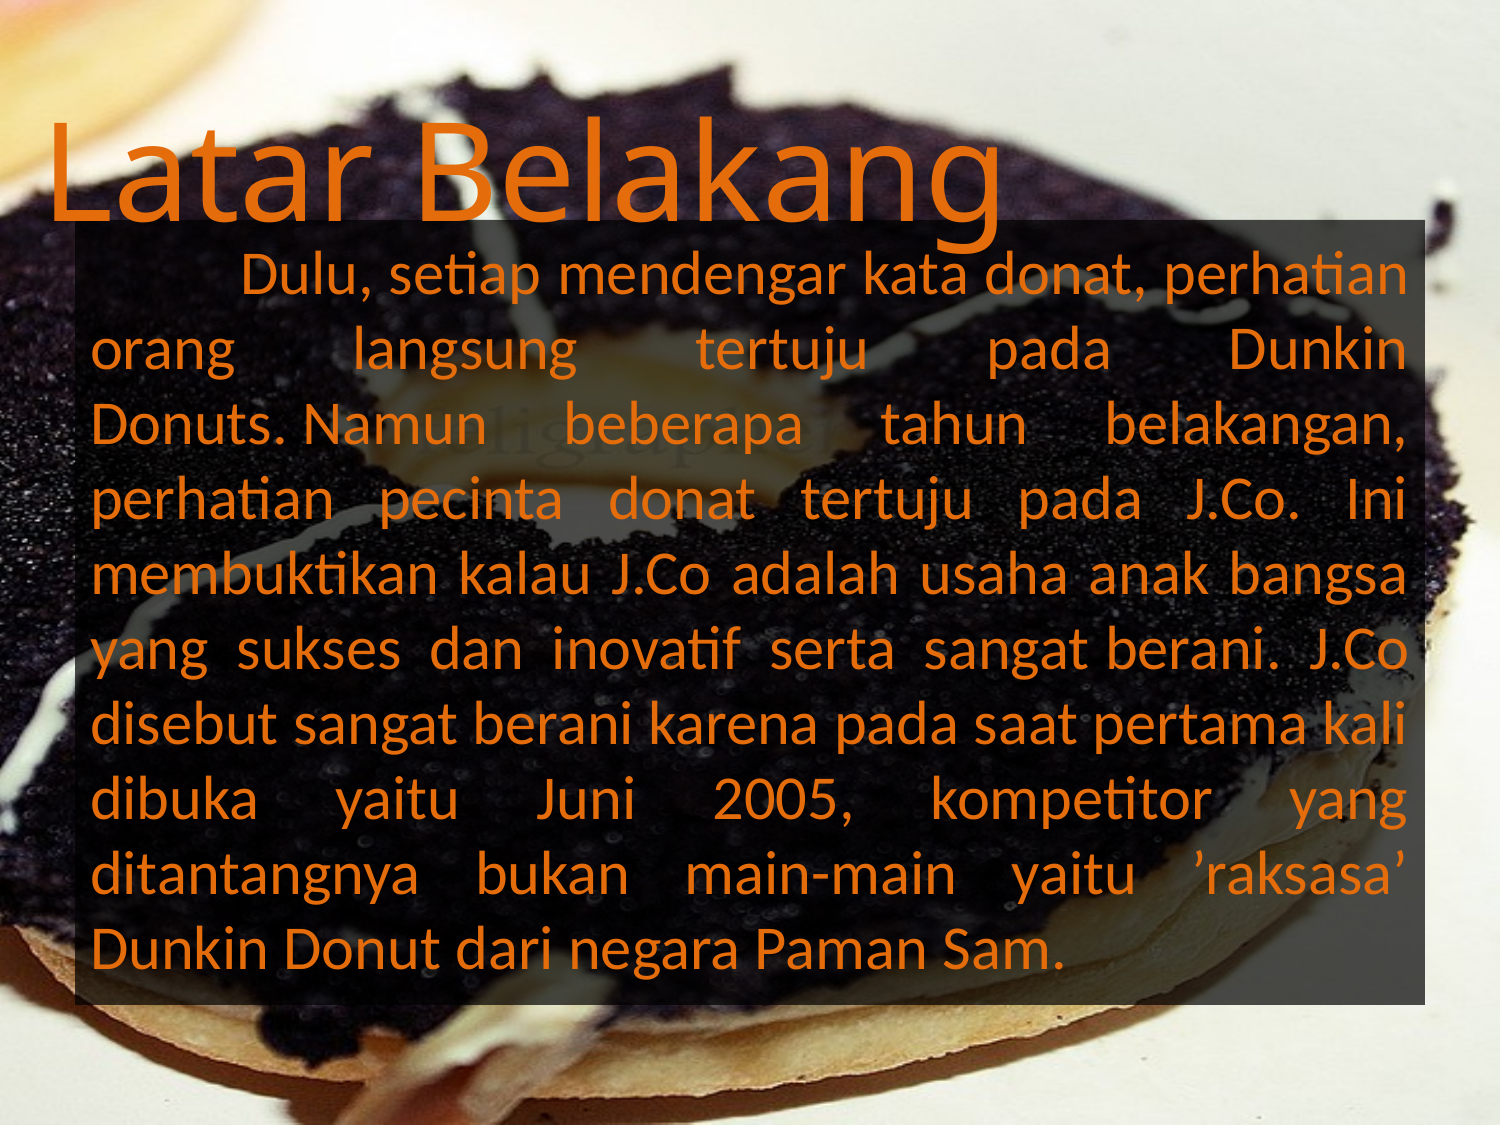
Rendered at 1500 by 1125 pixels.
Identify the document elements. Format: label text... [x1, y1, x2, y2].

picture [0, 0, 1500, 1125]
title Latar Belakang [0, 101, 1140, 232]
list Dulu, setiap mendengar kata donat, perhatian orang langsung tertuju pada Dunkin Donuts. Namun beberapa tahun belakangan, perhatian pecinta donat tertuju pada J.Co. Ini membuktikan kalau J.Co adalah usaha anak bangsa yang sukses dan inovatif serta sangat berani. J.Co disebut sangat berani karena pada saat pertama kali dibuka yaitu Juni 2005, kompetitor yang ditantangnya bukan main-main yaitu ’raksasa’ Dunkin Donut dari negara Paman Sam. [75, 219, 1425, 1005]
